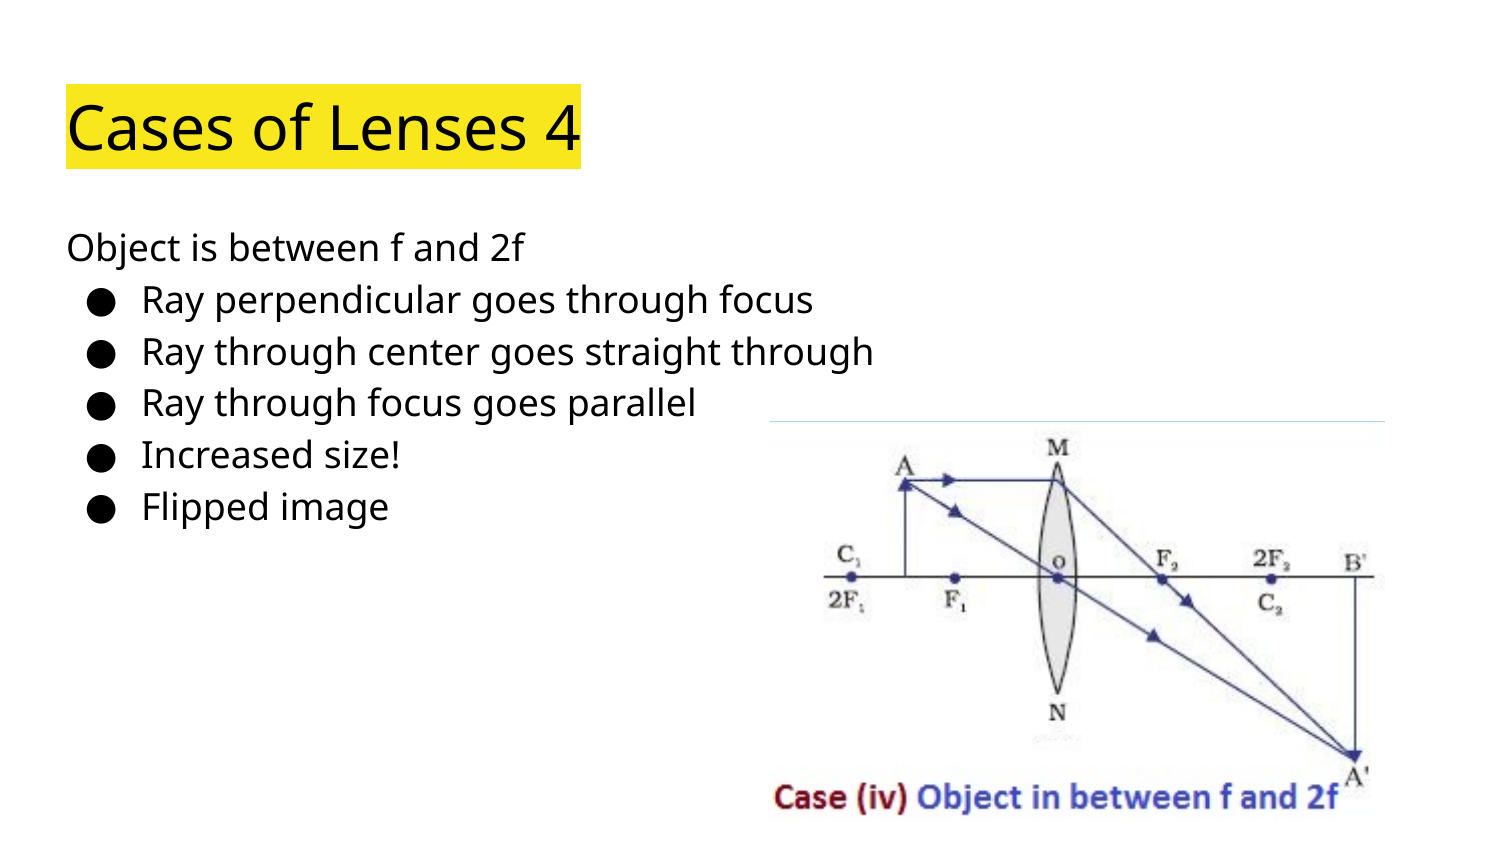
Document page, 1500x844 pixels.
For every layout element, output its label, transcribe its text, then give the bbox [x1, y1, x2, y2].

list Object is between f and 2f Ray perpendicular goes through focus Ray through center goes straight through Ray through focus goes parallel Increased size! Flipped image [51, 202, 1449, 750]
title Cases of Lenses 4 [51, 72, 1449, 167]
picture [769, 421, 1386, 820]
